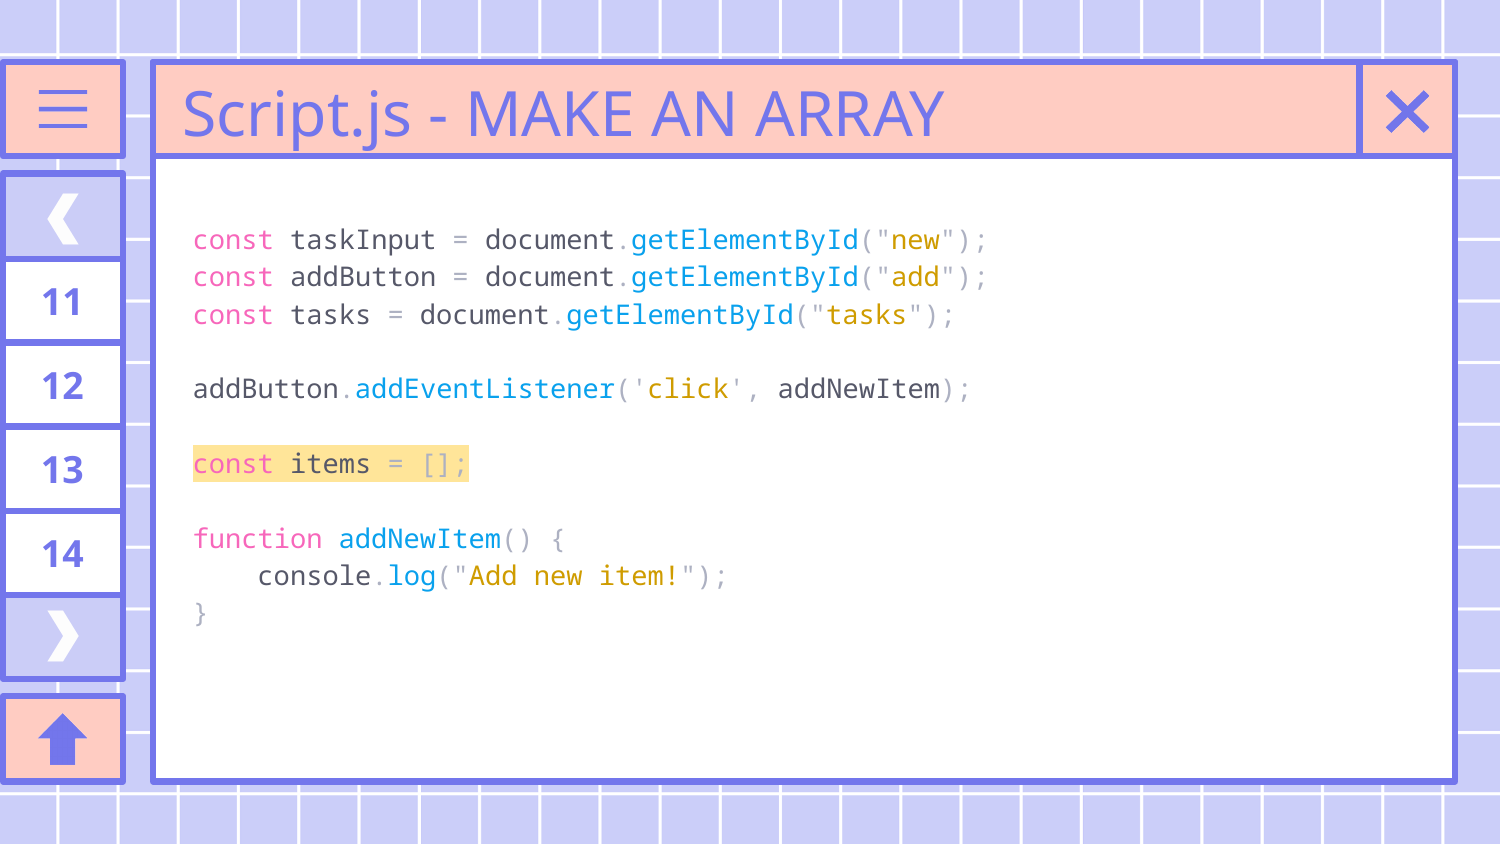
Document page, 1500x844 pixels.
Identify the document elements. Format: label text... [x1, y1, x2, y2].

picture [38, 90, 88, 129]
picture [37, 713, 88, 765]
list const taskInput = document.getElementById("new"); const addButton = document.getElementById("add"); const tasks = document.getElementById("tasks"); addButton.addEventListener('click', addNewItem); const items = []; function addNewItem() { console.log("Add new item!"); } [192, 185, 1372, 752]
text_box 14 [20, 533, 104, 572]
text_box 11 [20, 281, 104, 319]
title Script.js - MAKE AN ARRAY [182, 64, 1318, 159]
picture [0, 0, 1500, 844]
text_box 13 [20, 449, 104, 487]
picture [38, 610, 88, 662]
picture [38, 193, 88, 245]
text_box 12 [20, 365, 104, 403]
